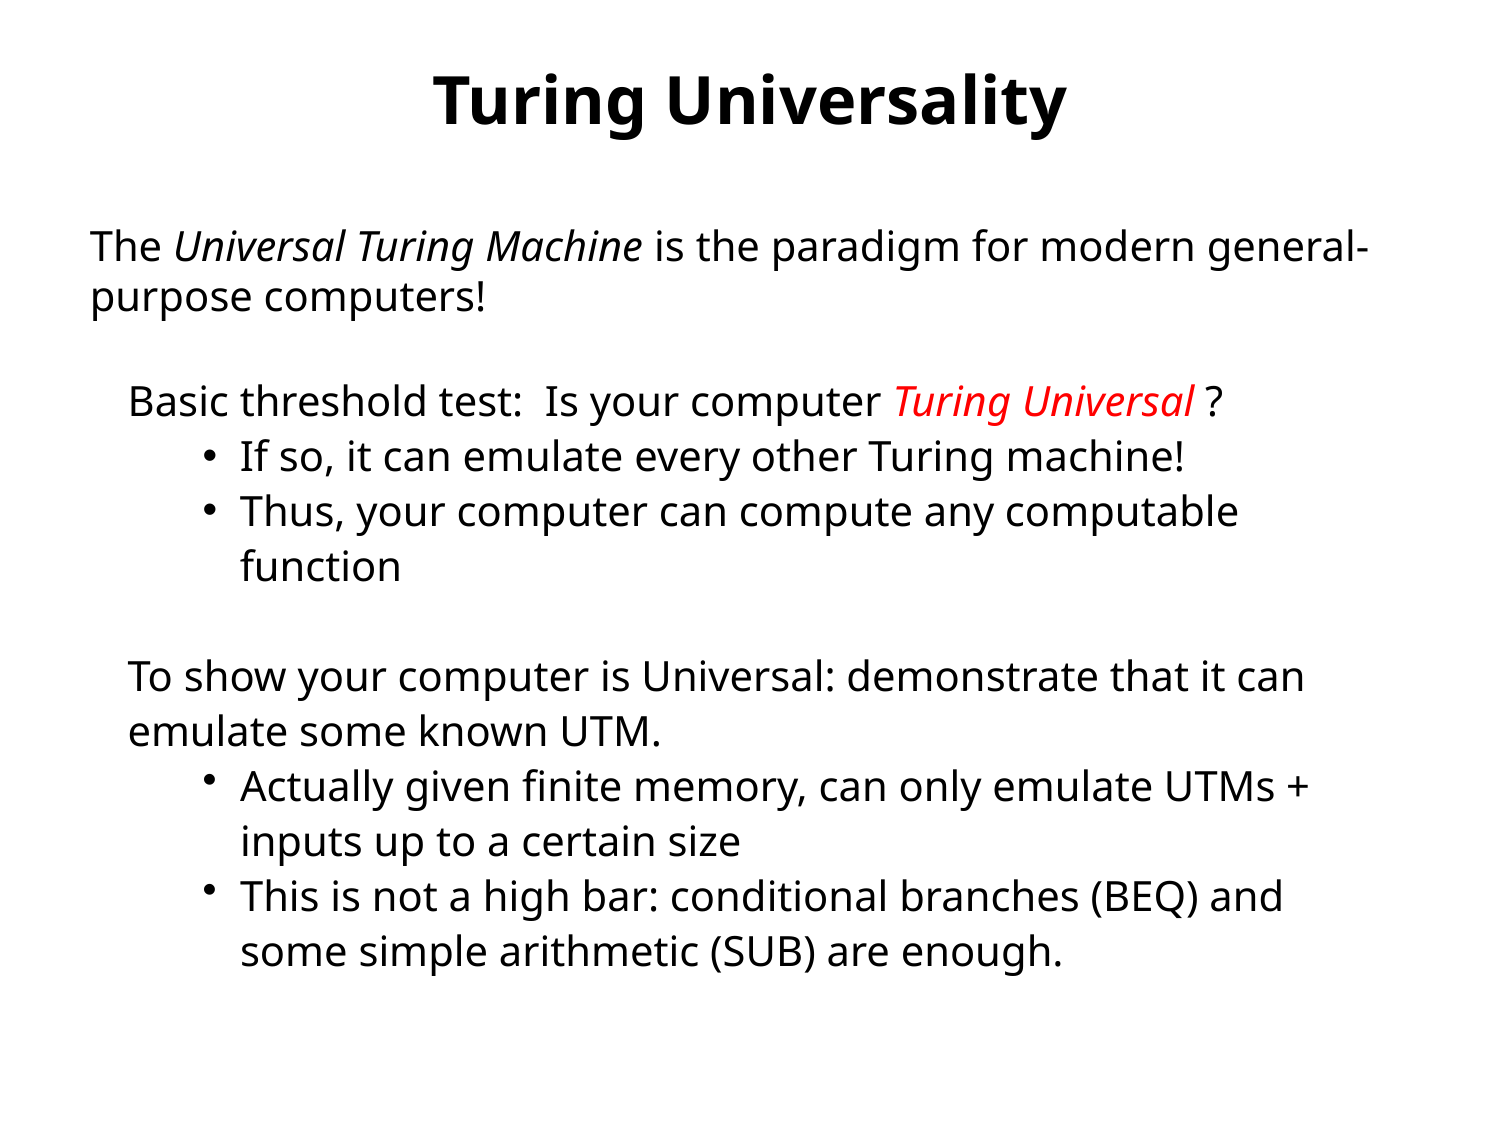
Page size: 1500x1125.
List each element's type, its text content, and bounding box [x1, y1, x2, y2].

text_box The Universal Turing Machine is the paradigm for modern general-purpose computers! [74, 212, 1413, 328]
title Turing Universality [74, 44, 1426, 151]
text_box Basic threshold test: Is your computer Turing Universal ? If so, it can emulate every other Turing machine! Thus, your computer can compute any computable function [74, 362, 1413, 598]
text_box To show your computer is Universal: demonstrate that it can emulate some known UTM. Actually given finite memory, can only emulate UTMs + inputs up to a certain size This is not a high bar: conditional branches (BEQ) and some simple arithmetic (SUB) are enough. [74, 637, 1413, 983]
